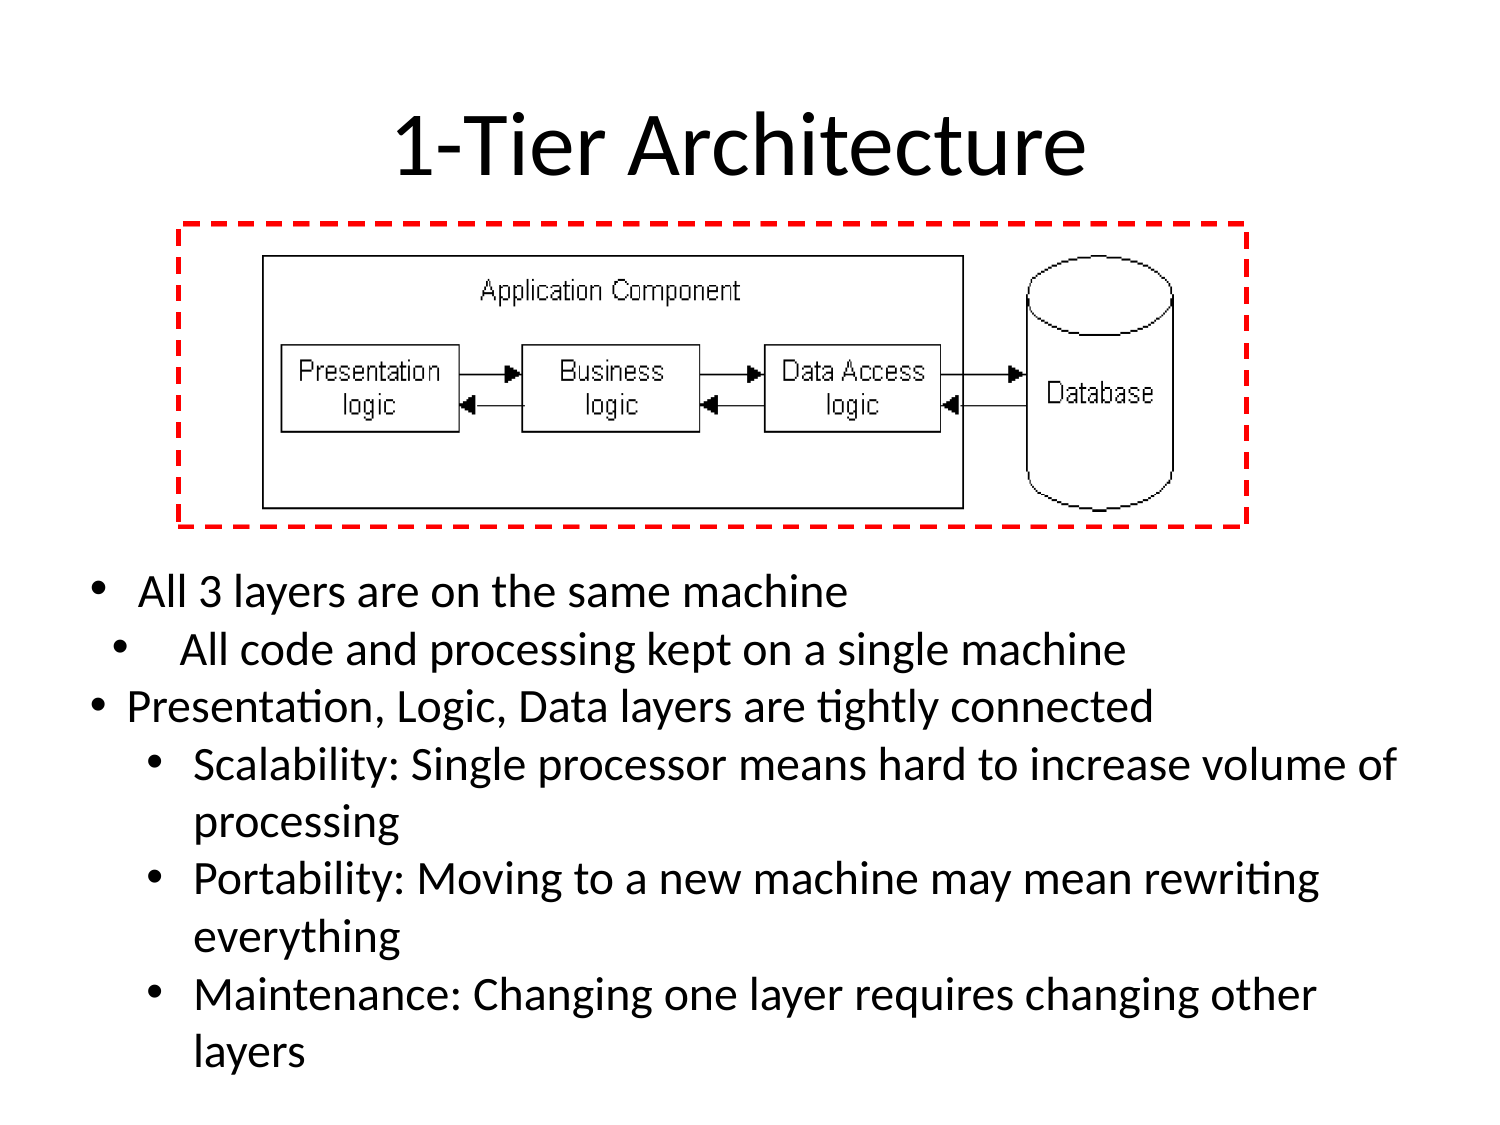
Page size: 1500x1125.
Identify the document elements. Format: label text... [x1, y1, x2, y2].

title 1-Tier Architecture [75, 45, 1425, 233]
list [174, 212, 1251, 538]
text_box All 3 layers are on the same machine All code and processing kept on a single machine Presentation, Logic, Data layers are tightly connected Scalability: Single processor means hard to increase volume of processing Portability: Moving to a new machine may mean rewriting everything Maintenance: Changing one layer requires changing other layers [74, 549, 1438, 1085]
